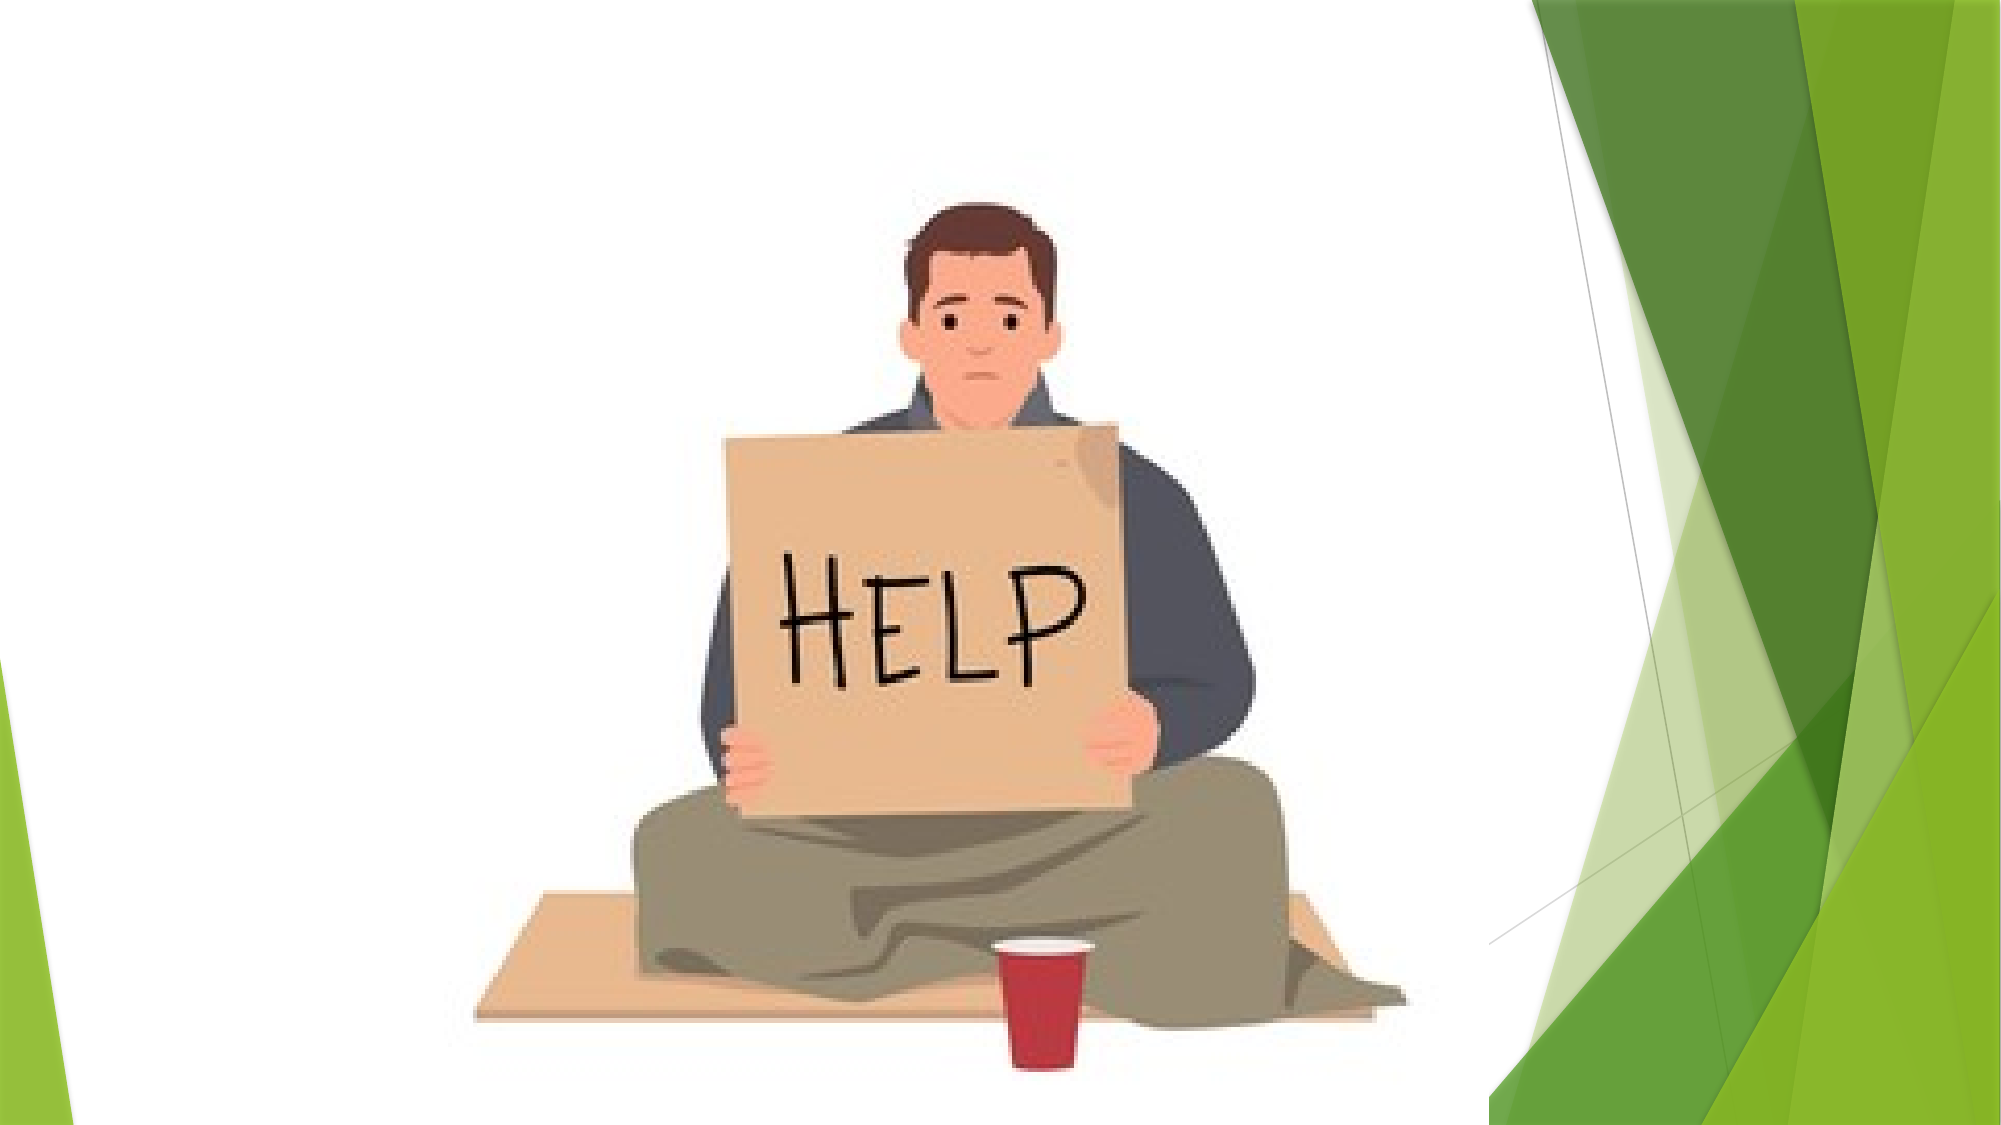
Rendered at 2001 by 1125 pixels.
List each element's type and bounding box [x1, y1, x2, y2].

picture [410, 86, 1489, 1125]
